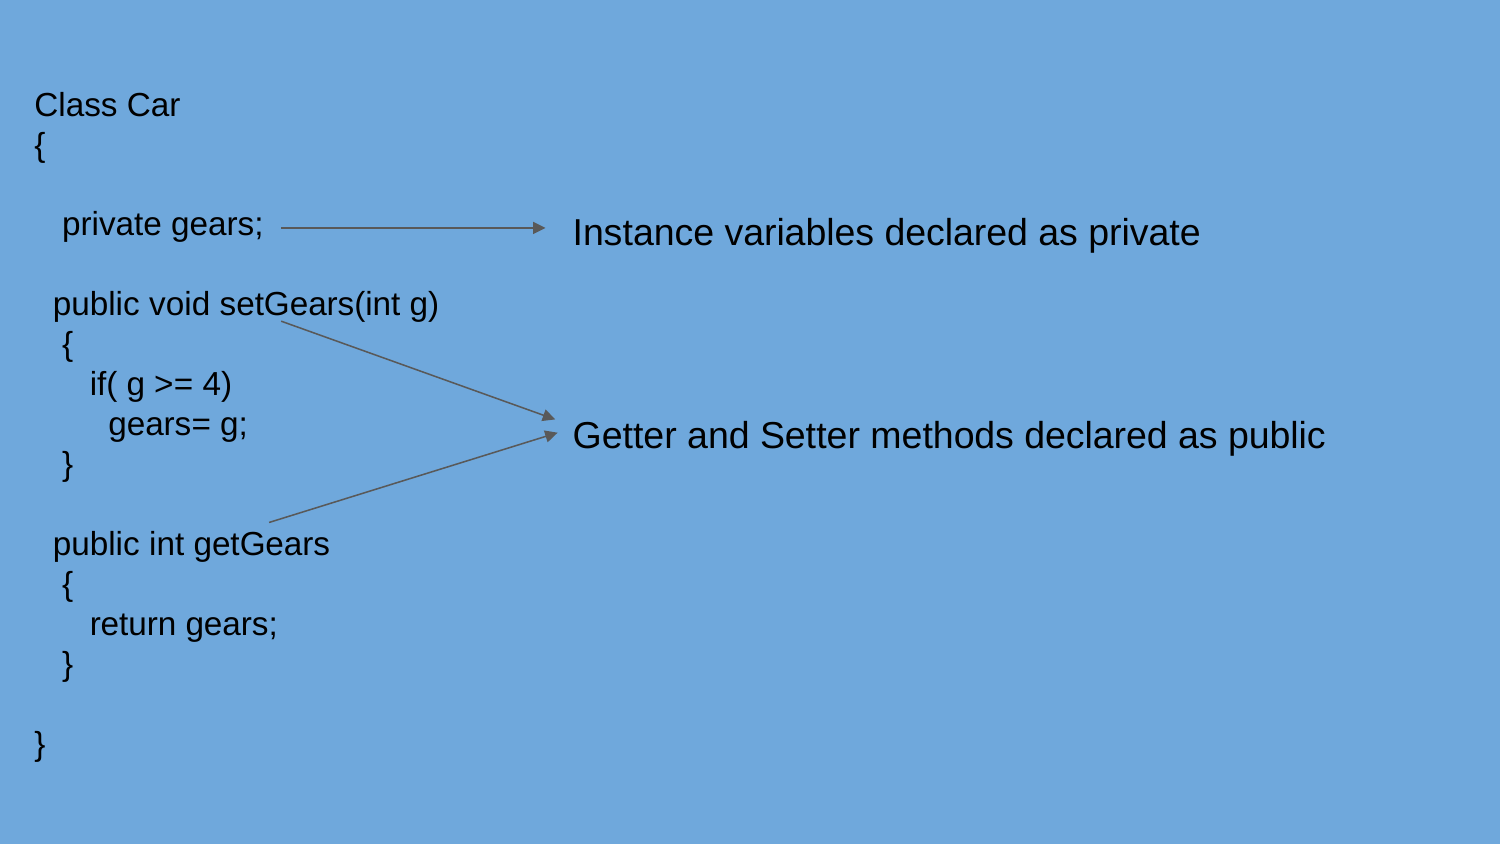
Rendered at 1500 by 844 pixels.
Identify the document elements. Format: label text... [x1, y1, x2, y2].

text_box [268, 432, 558, 523]
text_box Getter and Setter methods declared as public [557, 351, 1500, 493]
text_box Class Car { private gears; public void setGears(int g) { if( g >= 4) gears= g; } public int getGears { return gears; } } [19, 67, 1224, 245]
text_box Instance variables declared as private [557, 157, 1500, 299]
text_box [281, 320, 556, 420]
